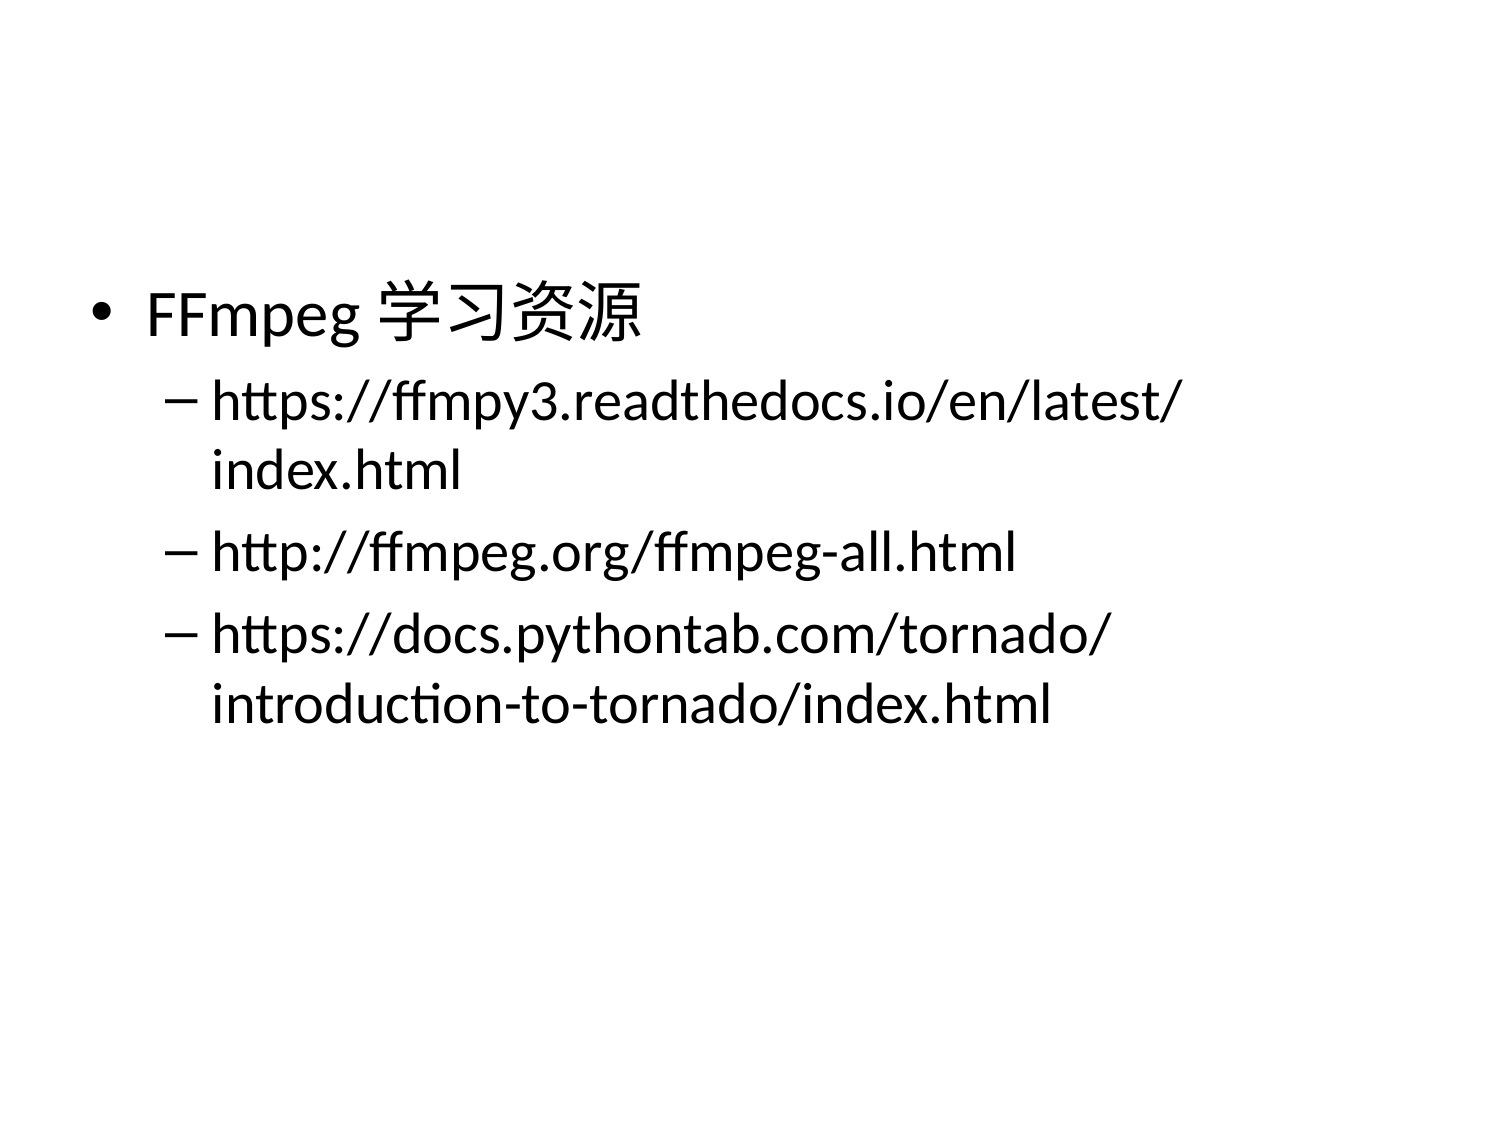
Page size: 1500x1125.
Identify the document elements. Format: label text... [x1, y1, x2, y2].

list FFmpeg学习资源 https://ffmpy3.readthedocs.io/en/latest/index.html http://ffmpeg.org/ffmpeg-all.html https://docs.pythontab.com/tornado/introduction-to-tornado/index.html [75, 262, 1425, 1005]
